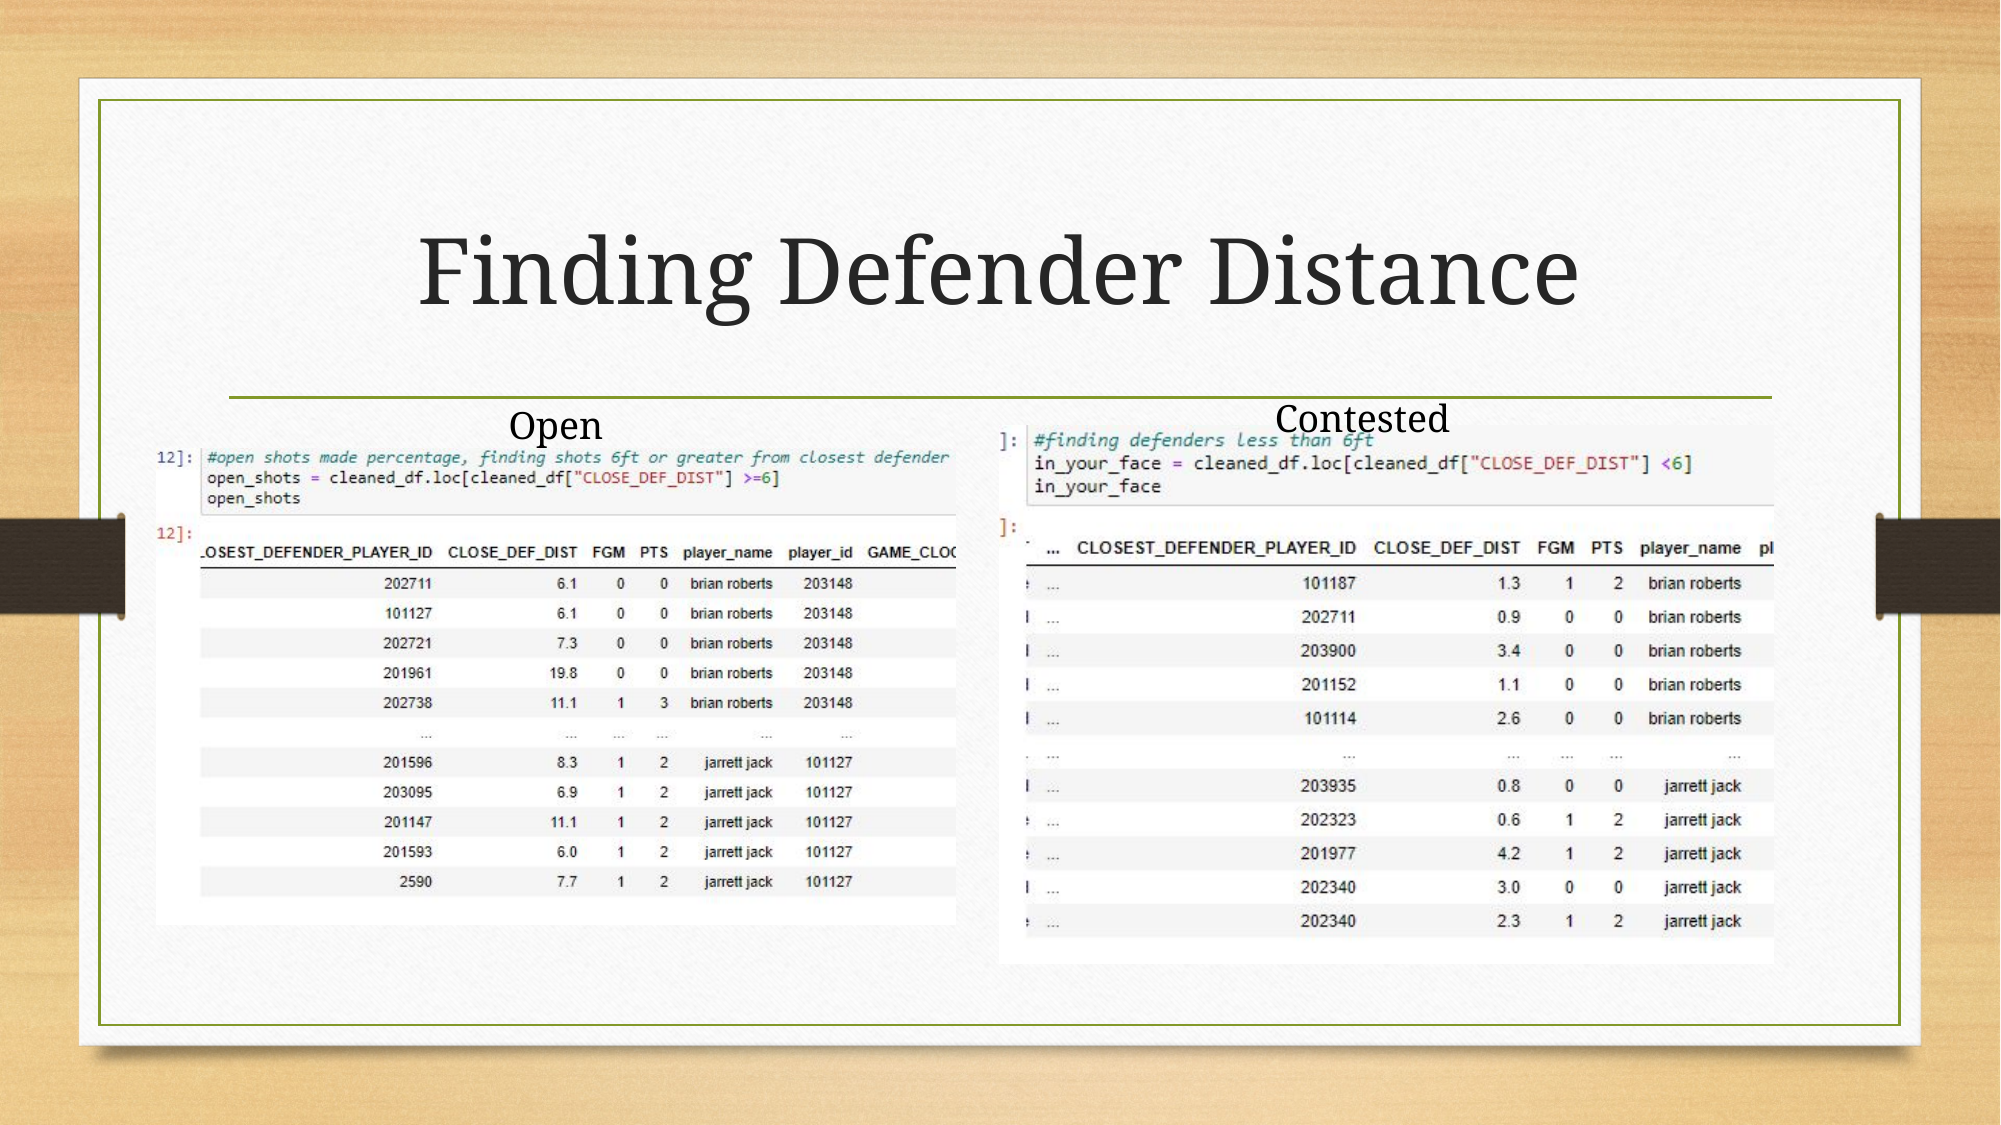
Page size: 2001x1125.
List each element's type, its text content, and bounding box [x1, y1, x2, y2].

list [999, 425, 1775, 965]
text_box Open [493, 394, 619, 448]
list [156, 448, 956, 926]
text_box Contested [1260, 387, 1465, 425]
picture [0, 0, 2001, 1125]
title Finding Defender Distance [212, 161, 1788, 375]
